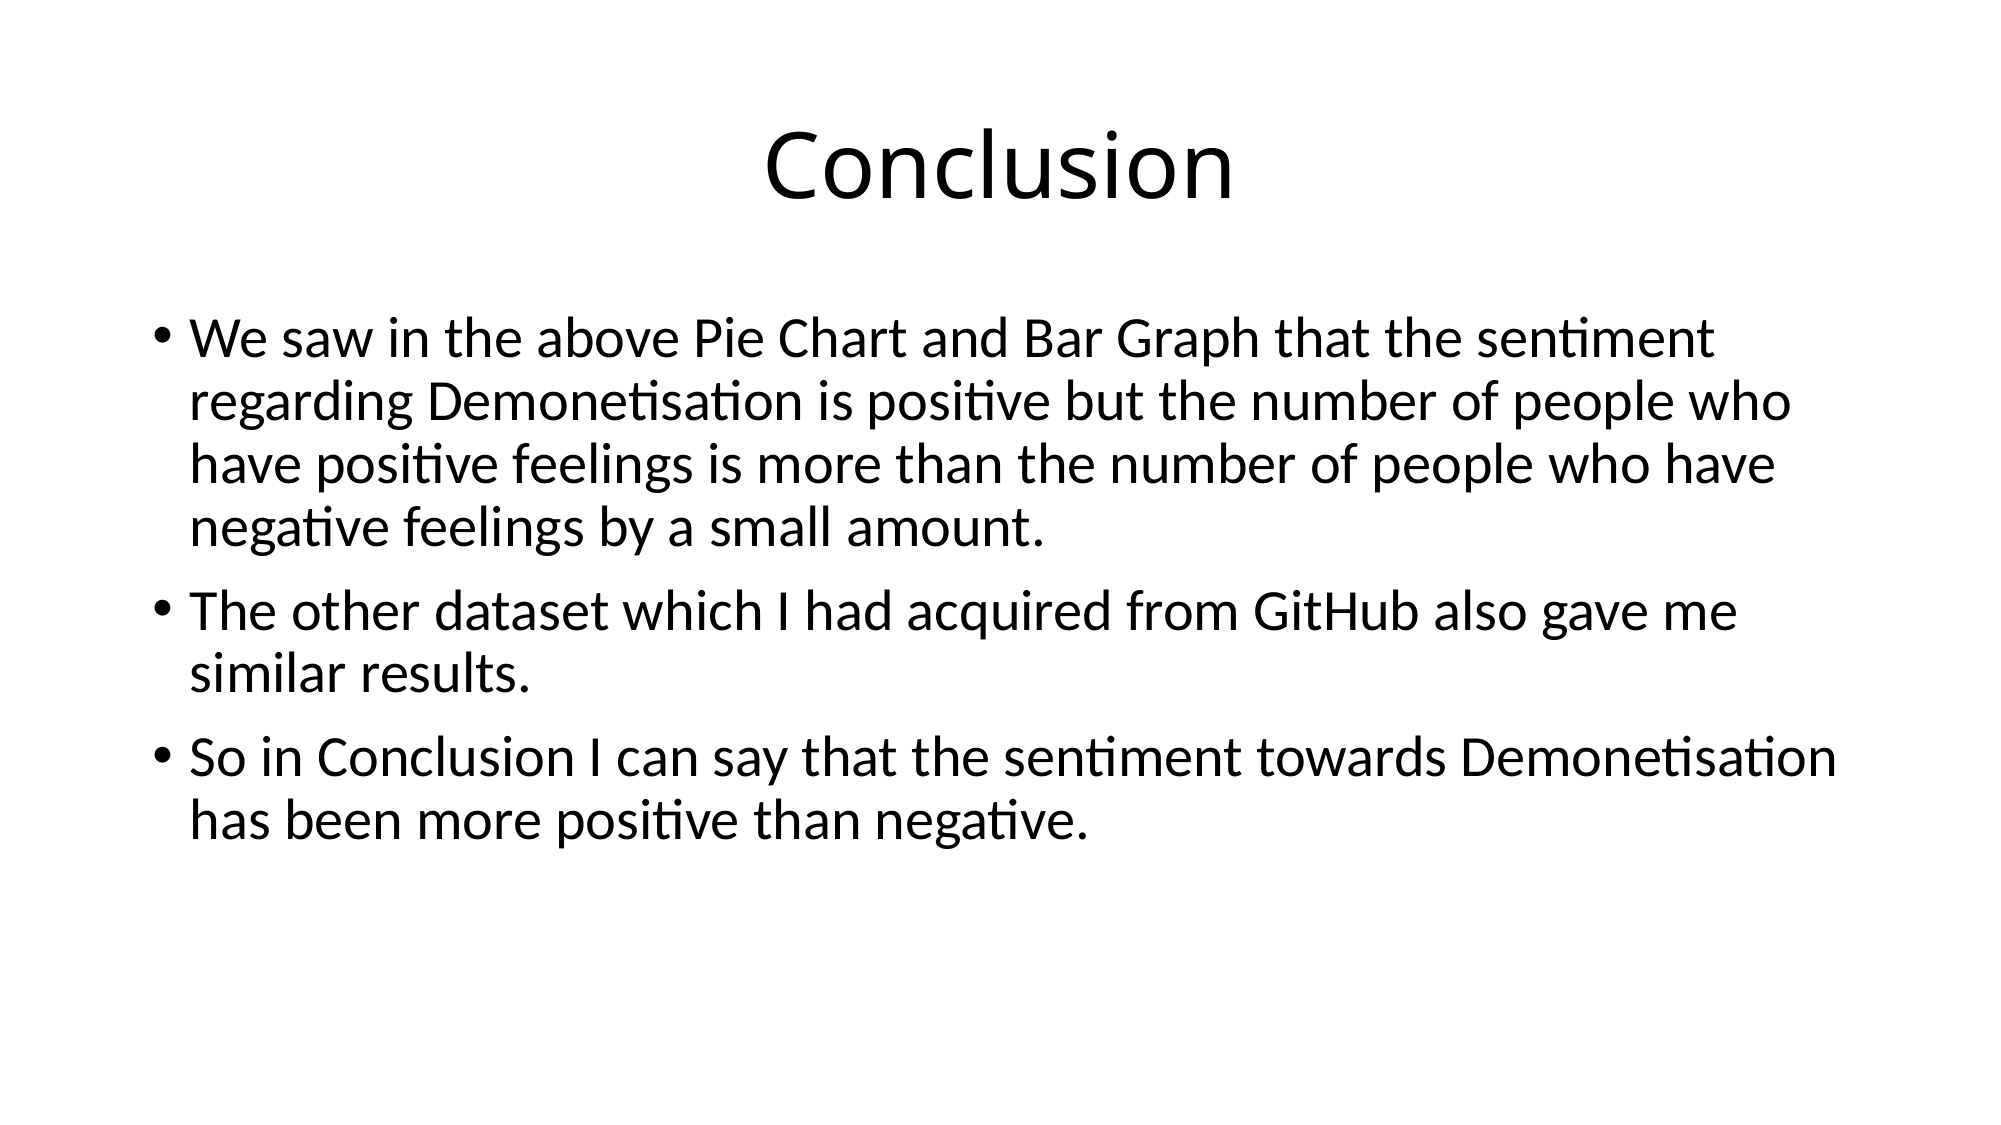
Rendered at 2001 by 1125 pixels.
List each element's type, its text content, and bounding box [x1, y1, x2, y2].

title Conclusion [137, 59, 1863, 278]
list We saw in the above Pie Chart and Bar Graph that the sentiment regarding Demonetisation is positive but the number of people who have positive feelings is more than the number of people who have negative feelings by a small amount. The other dataset which I had acquired from GitHub also gave me similar results. So in Conclusion I can say that the sentiment towards Demonetisation has been more positive than negative. [137, 299, 1863, 1014]
